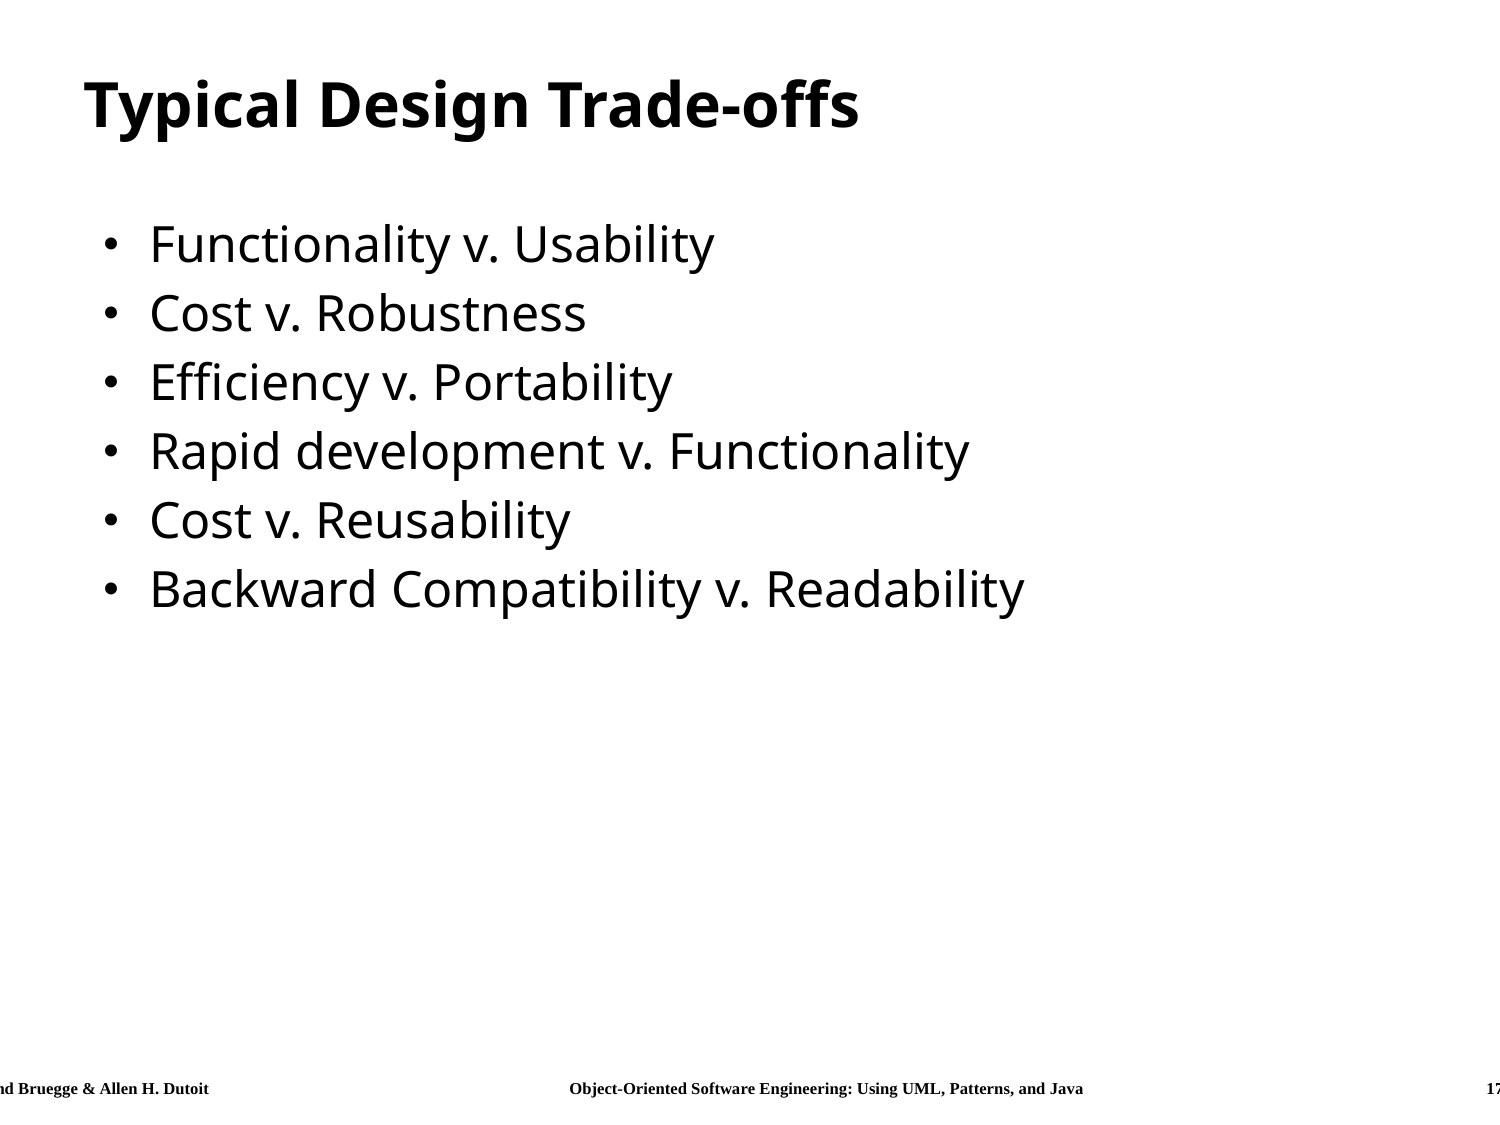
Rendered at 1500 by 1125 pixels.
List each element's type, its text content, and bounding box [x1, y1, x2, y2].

list Functionality v. Usability Cost v. Robustness Efficiency v. Portability Rapid development v. Functionality Cost v. Reusability Backward Compatibility v. Readability [86, 211, 1401, 1001]
title Typical Design Trade-offs [68, 35, 1407, 179]
